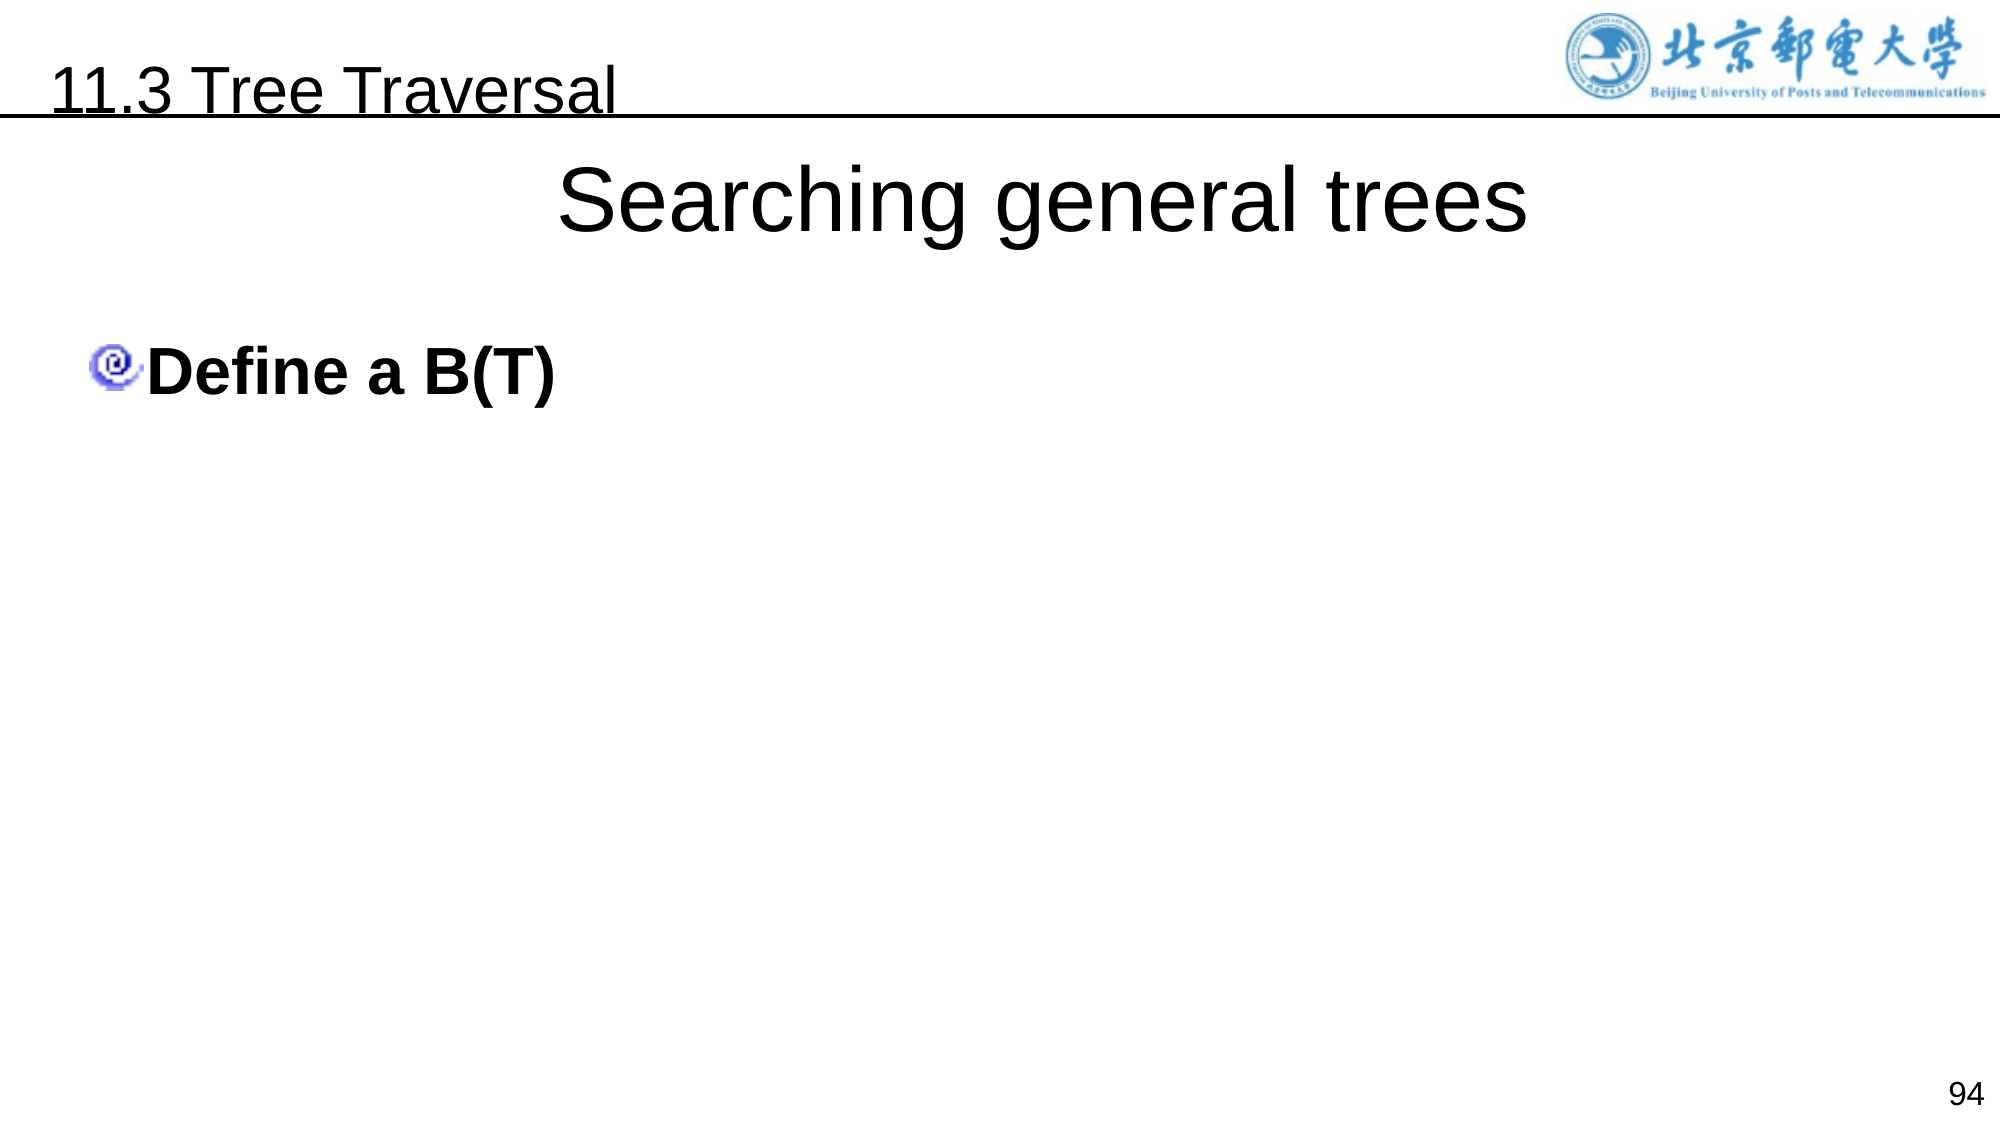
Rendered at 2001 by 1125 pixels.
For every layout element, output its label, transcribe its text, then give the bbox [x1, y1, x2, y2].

picture [1849, 13, 1988, 101]
text_box Define a B(T) [74, 320, 1425, 1063]
picture [89, 344, 144, 391]
text_box 11.3 Tree Traversal [34, 0, 1849, 135]
text_box Searching general trees [368, 132, 1719, 321]
